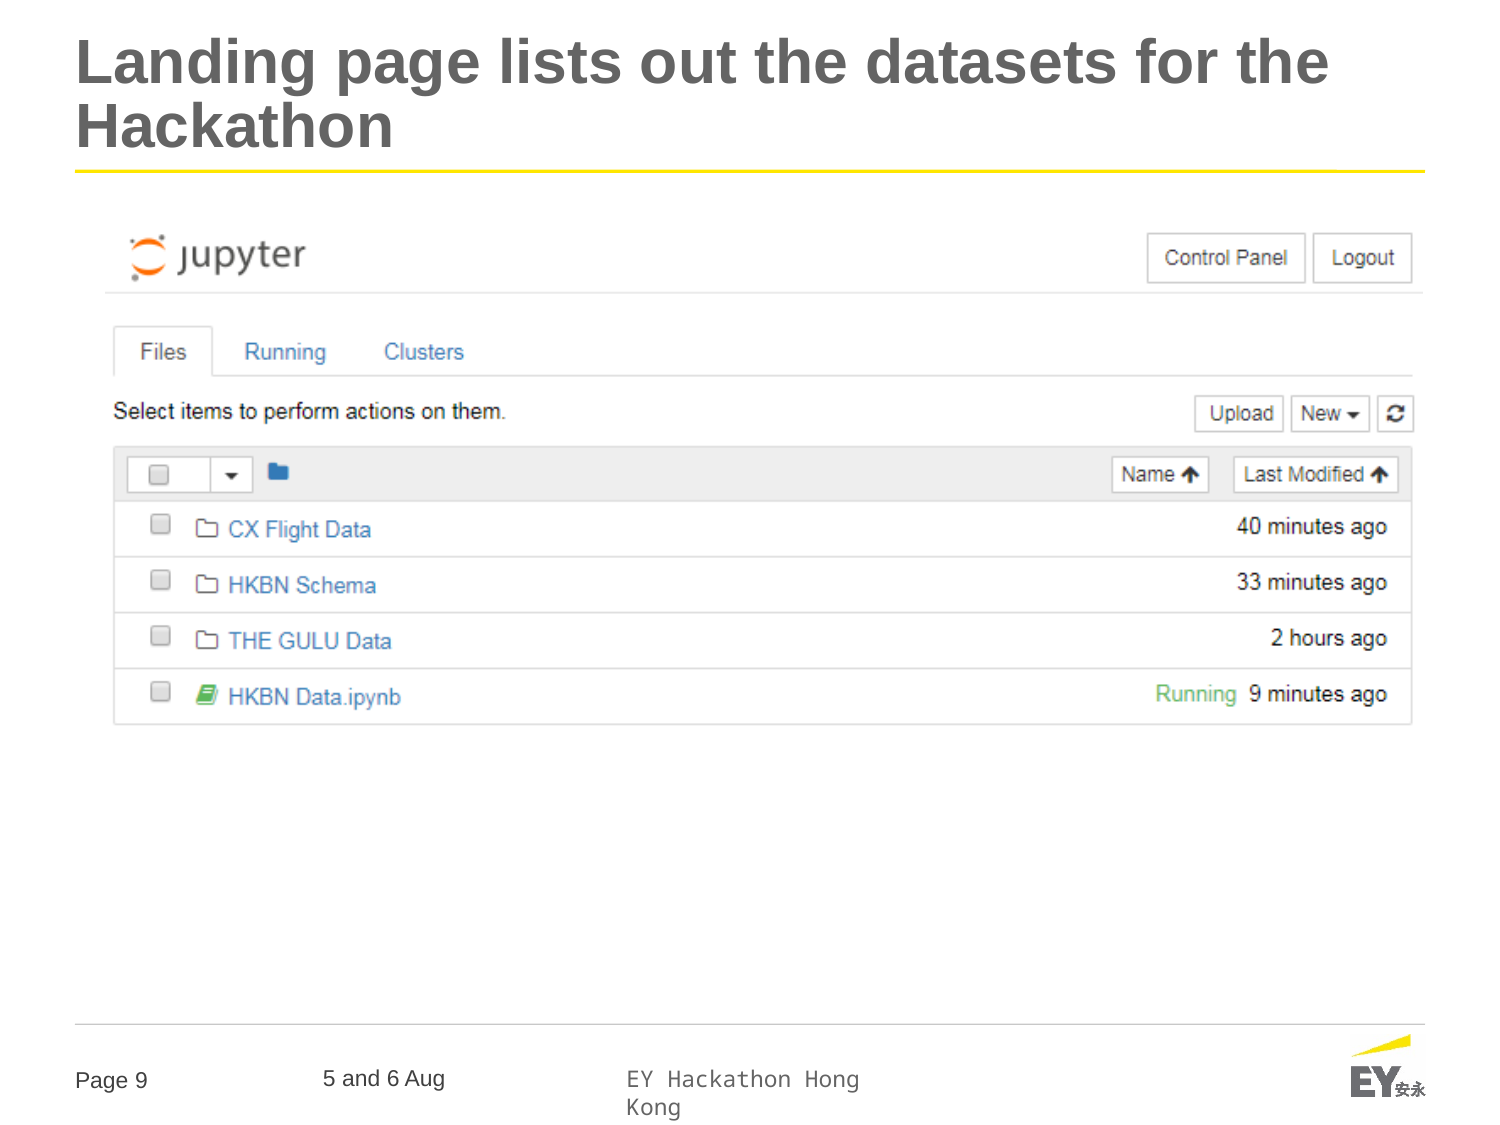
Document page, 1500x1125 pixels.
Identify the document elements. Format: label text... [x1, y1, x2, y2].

picture [105, 228, 1423, 806]
title Landing page lists out the datasets for the Hackathon [75, 33, 1426, 175]
picture [1350, 1034, 1426, 1097]
